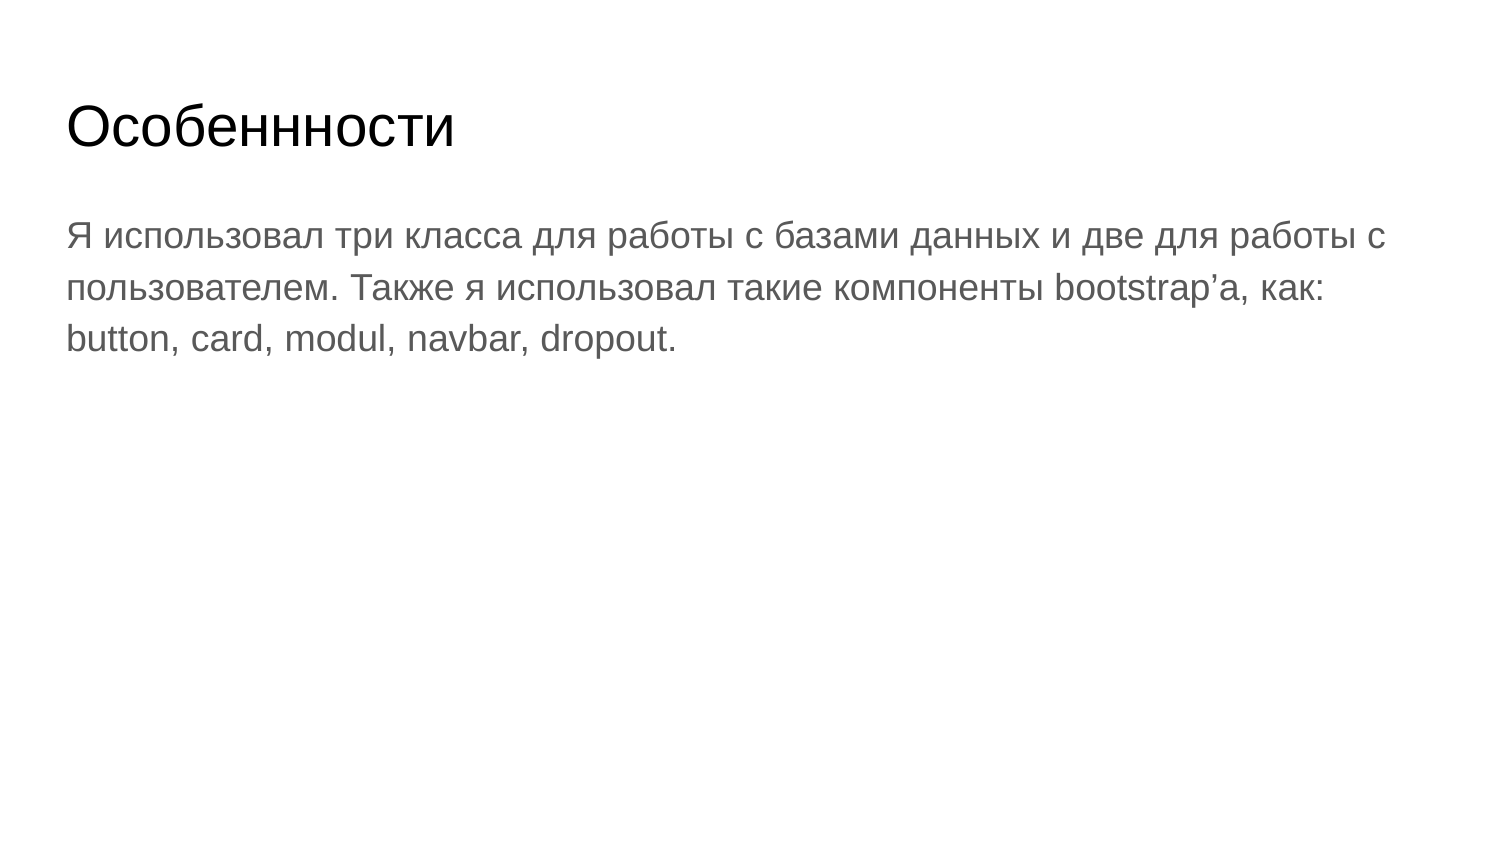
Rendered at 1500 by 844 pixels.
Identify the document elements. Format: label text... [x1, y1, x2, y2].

list Я использовал три класса для работы с базами данных и две для работы с пользователем. Также я использовал такие компоненты bootstrap’a, как: button, card, modul, navbar, dropout. [51, 189, 1449, 750]
title Особеннности [51, 72, 1449, 167]
